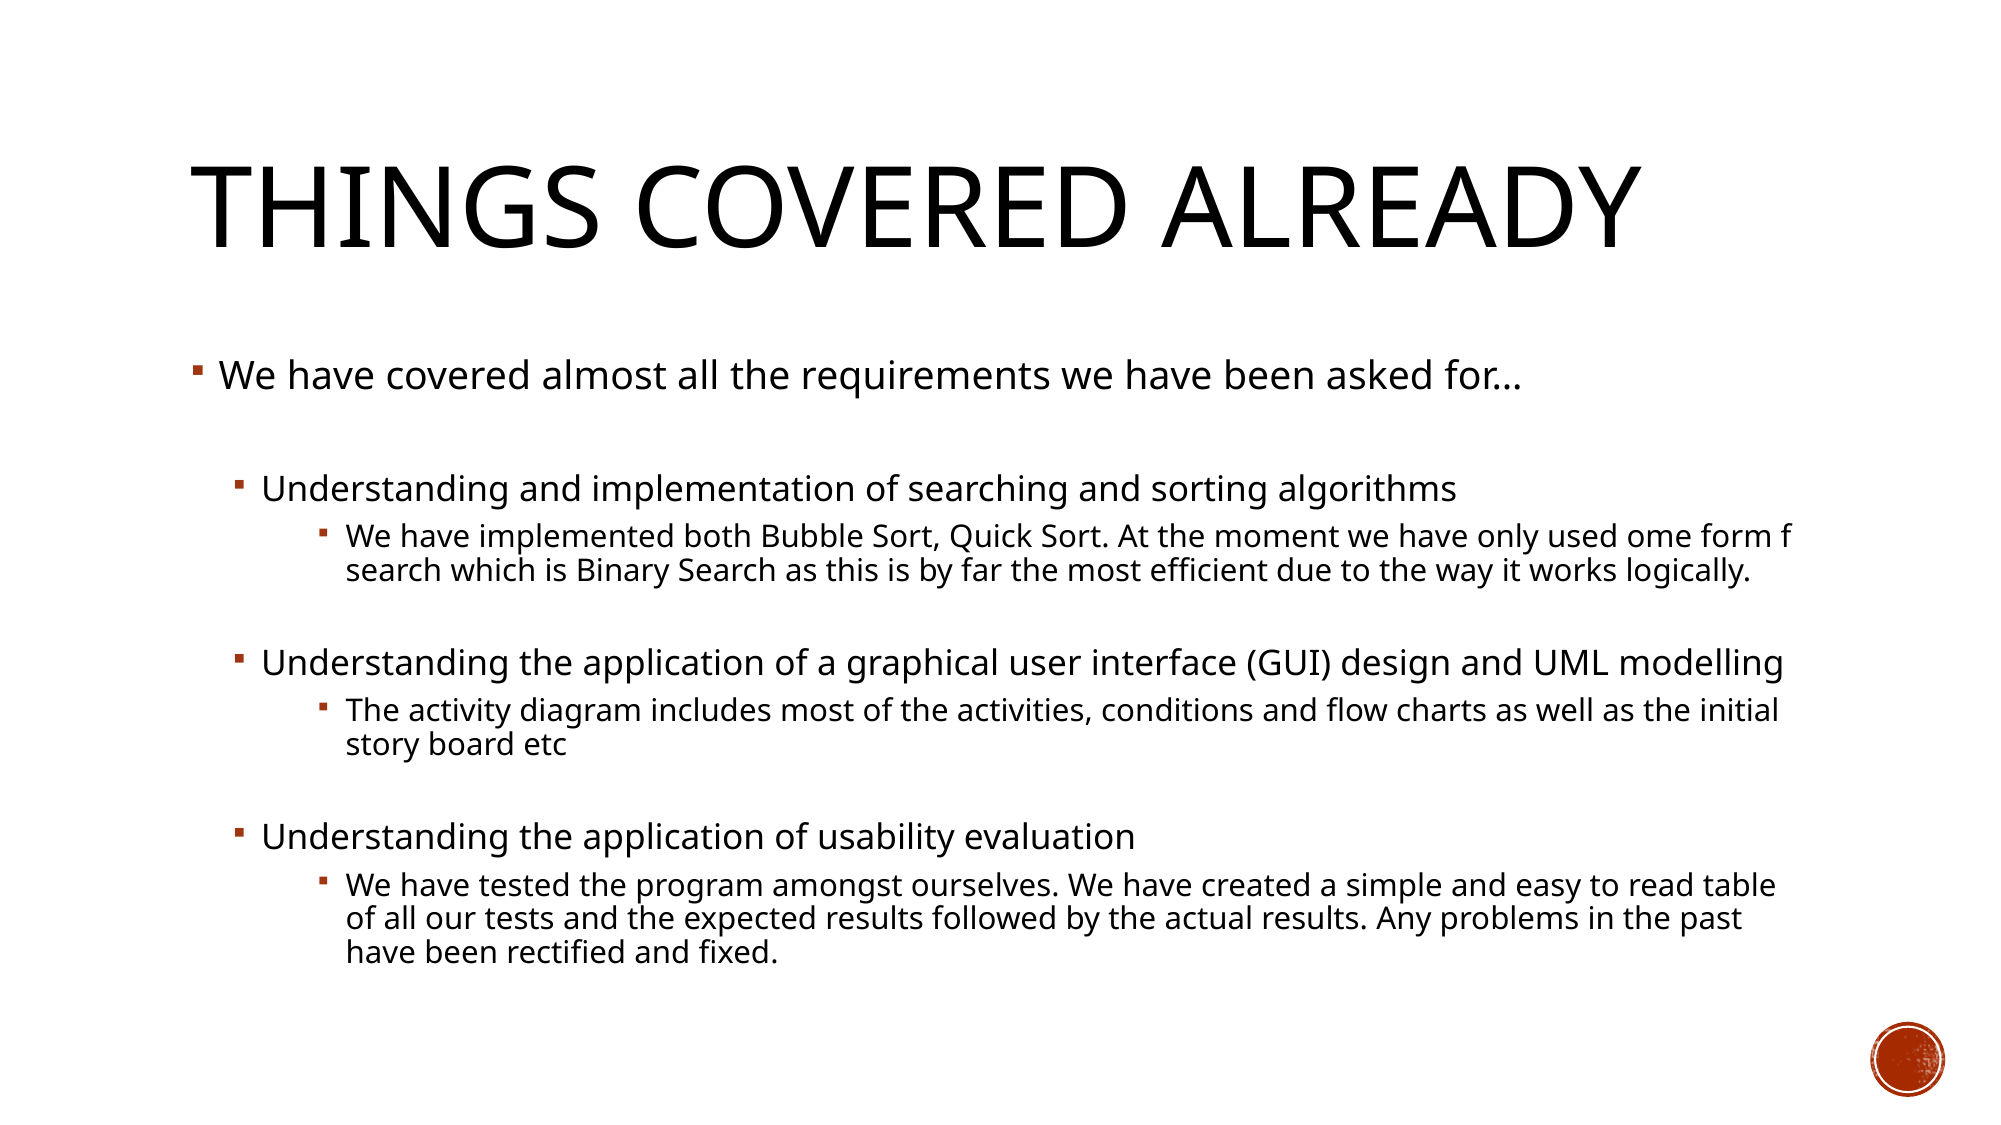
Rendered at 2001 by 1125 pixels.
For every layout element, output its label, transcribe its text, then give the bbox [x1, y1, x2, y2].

list We have covered almost all the requirements we have been asked for… Understanding and implementation of searching and sorting algorithms We have implemented both Bubble Sort, Quick Sort. At the moment we have only used ome form f search which is Binary Search as this is by far the most efficient due to the way it works logically. Understanding the application of a graphical user interface (GUI) design and UML modelling The activity diagram includes most of the activities, conditions and flow charts as well as the initial story board etc Understanding the application of usability evaluation We have tested the program amongst ourselves. We have created a simple and easy to read table of all our tests and the expected results followed by the actual results. Any problems in the past have been rectified and fixed. [175, 348, 1826, 1013]
title Things covered already [175, 79, 1826, 344]
